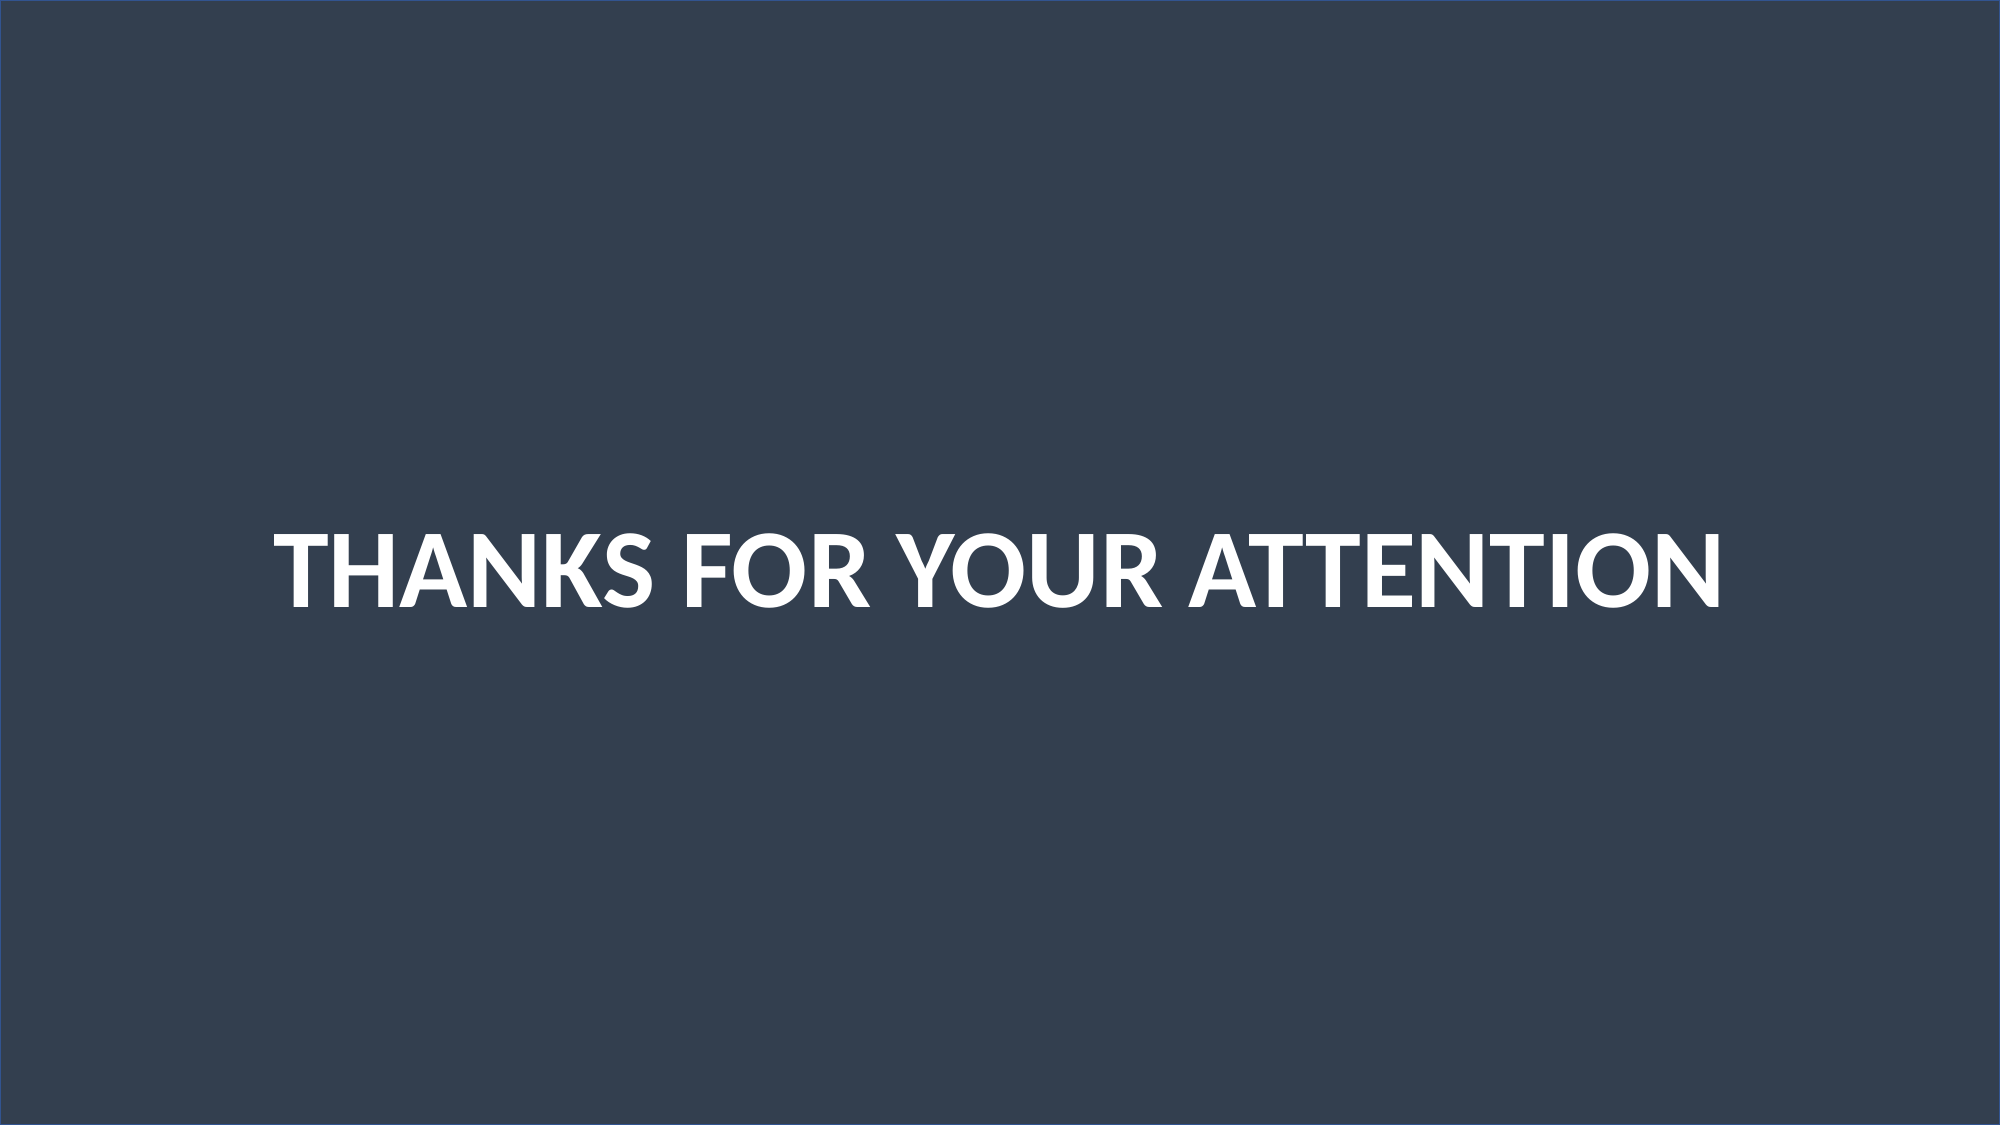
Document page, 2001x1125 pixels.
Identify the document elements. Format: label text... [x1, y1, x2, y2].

text_box THANKS FOR YOUR ATTENTION [0, 0, 2000, 1125]
